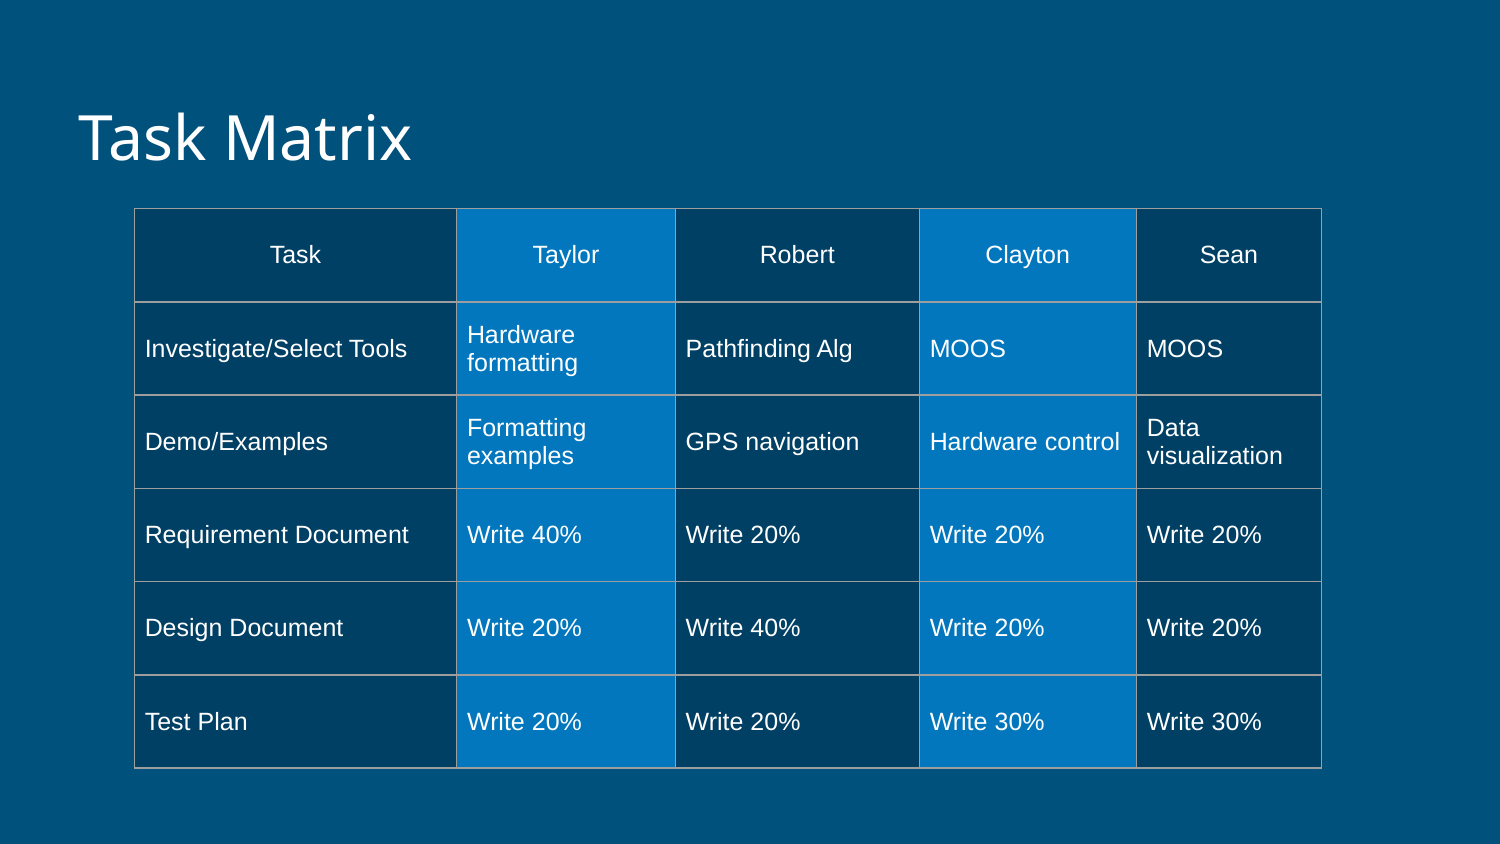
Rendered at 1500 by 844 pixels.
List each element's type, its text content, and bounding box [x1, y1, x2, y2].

table_cell GPS navigation [676, 396, 919, 488]
table_cell Write 40% [676, 582, 919, 674]
table_cell Hardware control [920, 396, 1136, 488]
table_header Taylor [457, 209, 675, 301]
table_header Clayton [920, 209, 1136, 301]
table_cell Data visualization [1137, 396, 1321, 488]
table_cell Write 20% [676, 676, 919, 767]
table_header Robert [676, 209, 919, 301]
table_cell MOOS [920, 303, 1136, 394]
table_cell Write 30% [1137, 676, 1321, 767]
table_cell Write 20% [920, 489, 1136, 581]
table_cell Requirement Document [135, 489, 456, 581]
table_cell Write 20% [1137, 582, 1321, 674]
table_header Task [135, 209, 456, 301]
title Task Matrix [63, 75, 1437, 188]
table_cell Write 20% [457, 676, 675, 767]
table_cell Design Document [135, 582, 456, 674]
table_cell Hardware formatting [457, 303, 675, 394]
table_cell Write 20% [920, 582, 1136, 674]
table_cell Investigate/Select Tools [135, 303, 456, 394]
table_cell Write 30% [920, 676, 1136, 767]
table_cell Write 20% [457, 582, 675, 674]
table_cell Test Plan [135, 676, 456, 767]
table_cell Demo/Examples [135, 396, 456, 488]
table_header Sean [1137, 209, 1321, 301]
table_cell Formatting examples [457, 396, 675, 488]
table_cell Write 40% [457, 489, 675, 581]
table_cell Write 20% [676, 489, 919, 581]
table_cell MOOS [1137, 303, 1321, 394]
table_cell Pathfinding Alg [676, 303, 919, 394]
table_cell Write 20% [1137, 489, 1321, 581]
